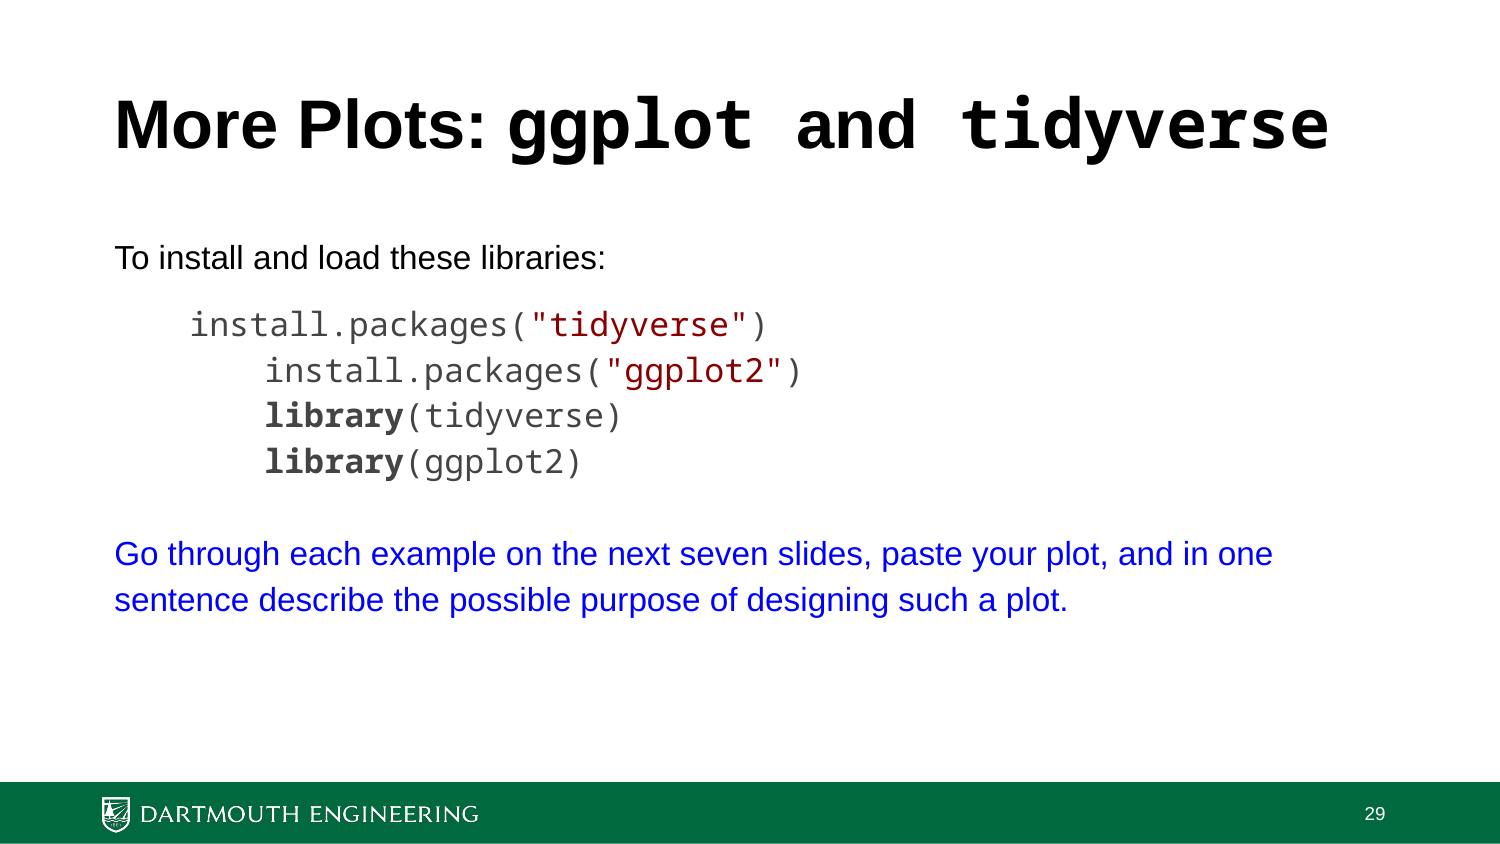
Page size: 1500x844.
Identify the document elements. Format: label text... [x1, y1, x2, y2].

slide_number ‹#› [1335, 790, 1397, 836]
list To install and load these libraries: install.packages("tidyverse") install.packages("ggplot2") library(tidyverse) library(ggplot2) Go through each example on the next seven slides, paste your plot, and in one sentence describe the possible purpose of designing such a plot. [103, 224, 1397, 760]
title More Plots: ggplot and tidyverse [103, 44, 1397, 208]
picture [102, 797, 479, 833]
